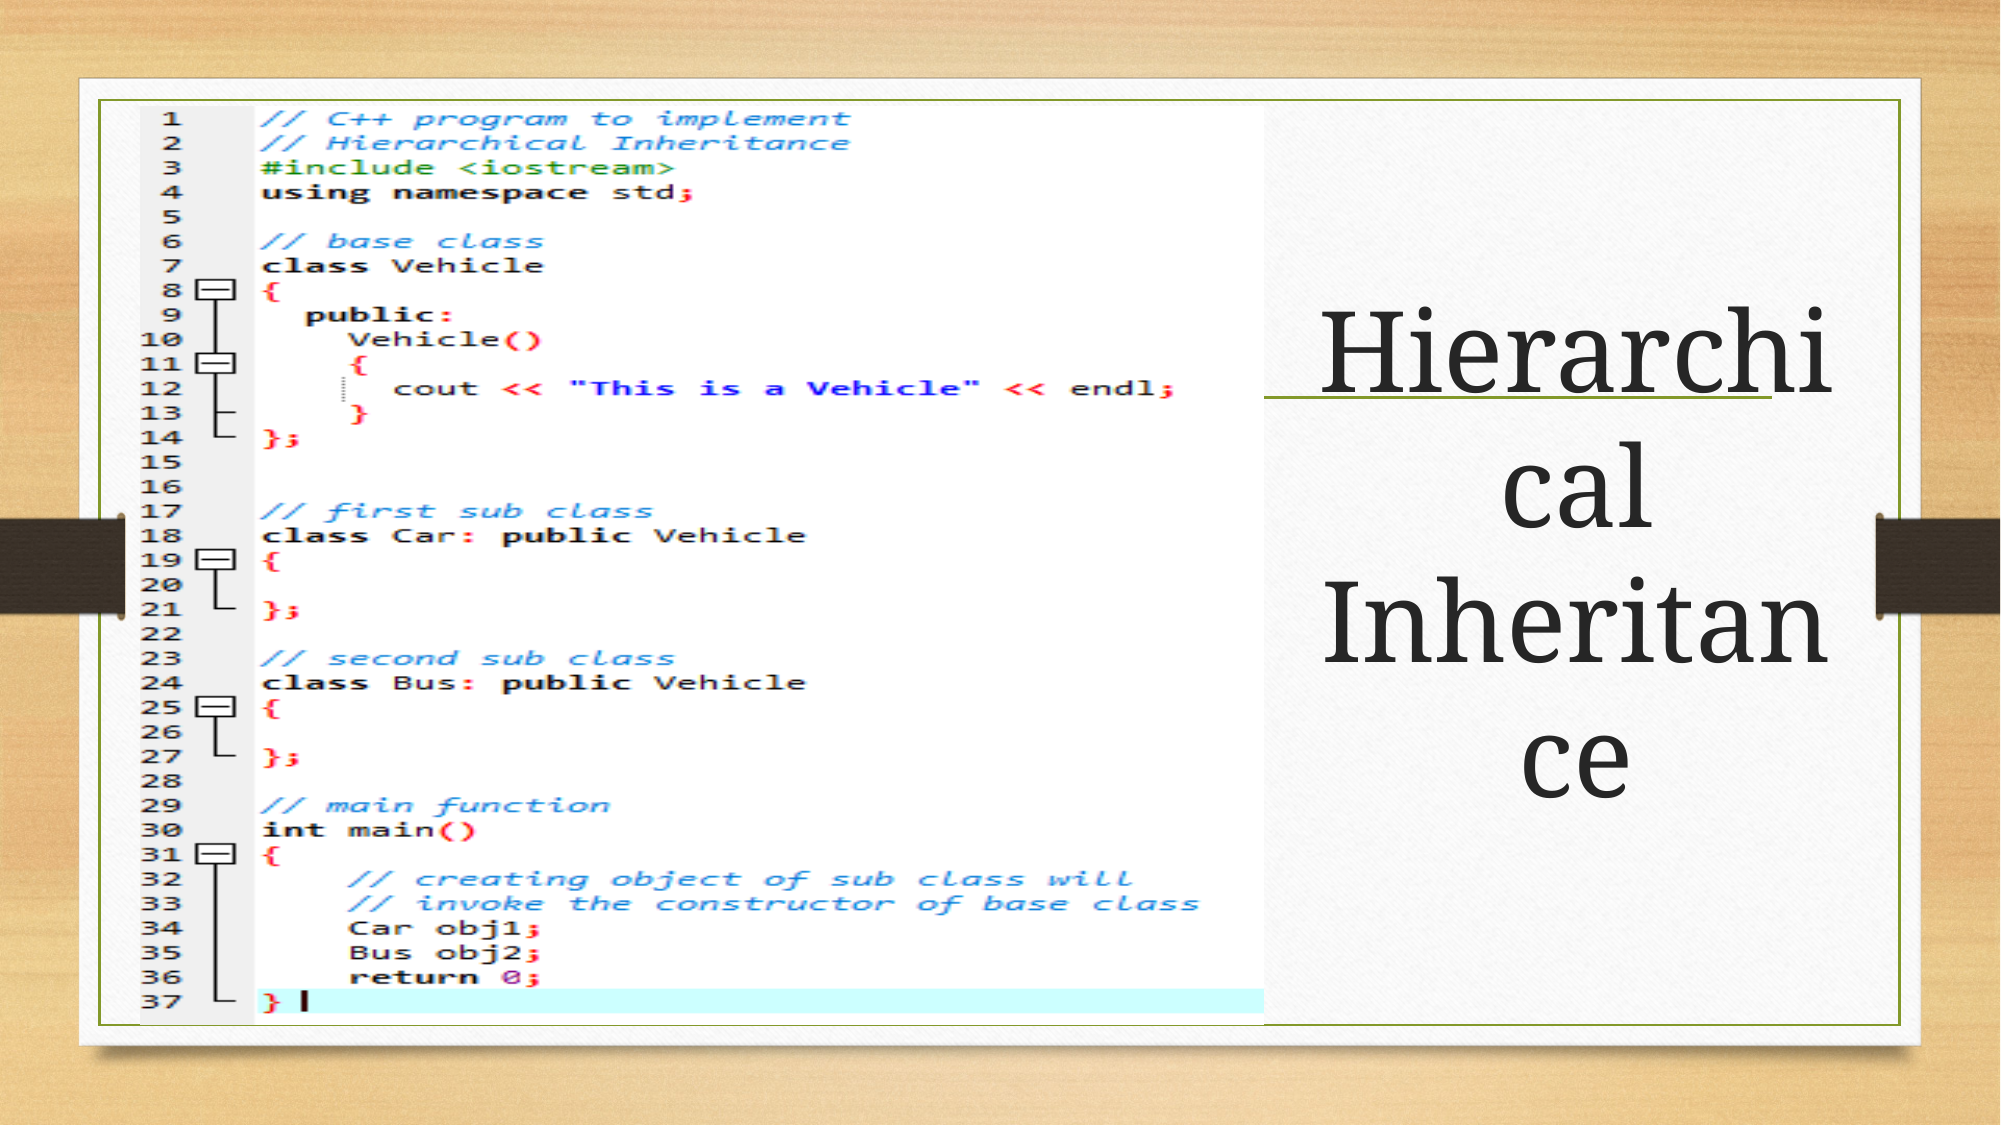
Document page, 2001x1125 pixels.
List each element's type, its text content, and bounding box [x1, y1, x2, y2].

picture [0, 0, 2001, 1125]
title Hierarchical Inheritance [1280, 263, 1873, 838]
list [140, 105, 1264, 1025]
